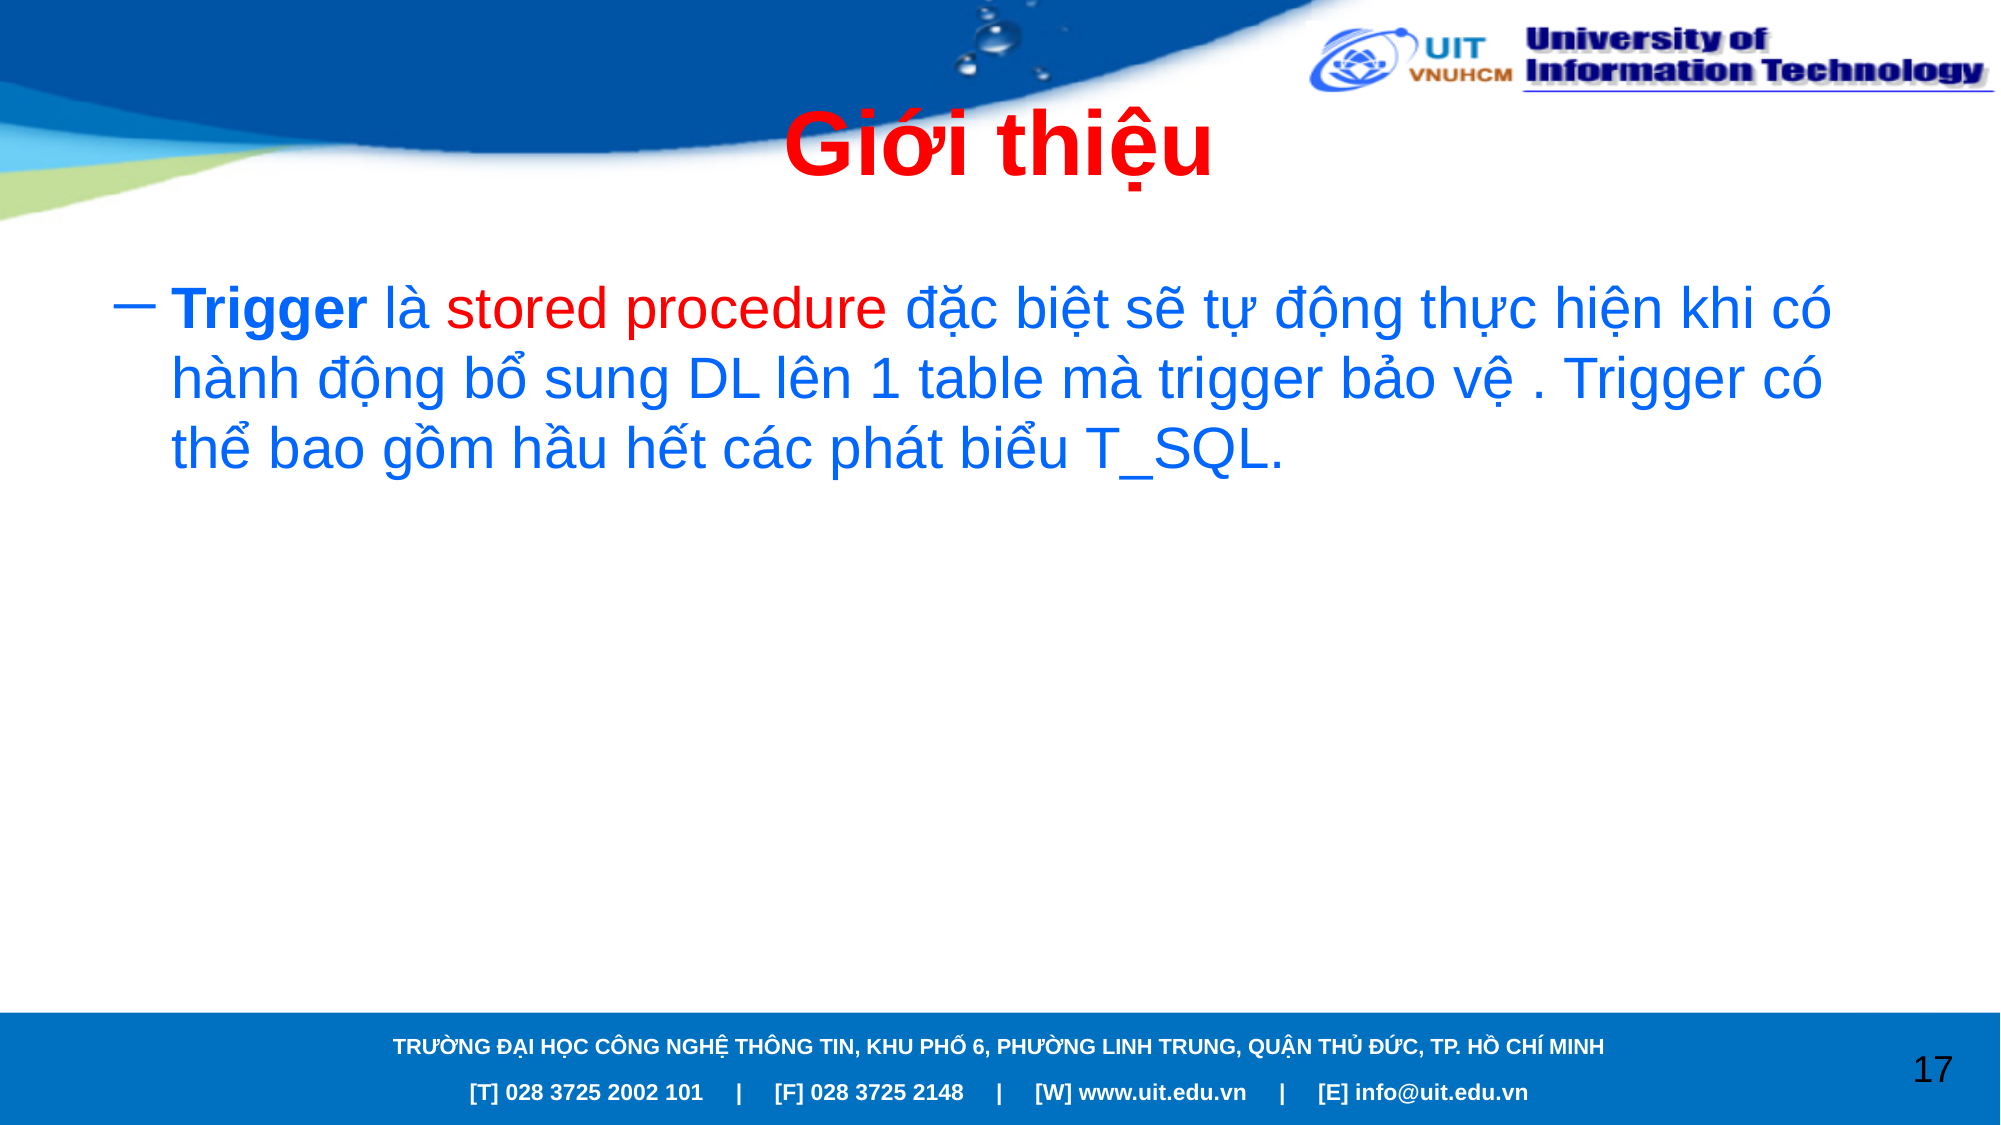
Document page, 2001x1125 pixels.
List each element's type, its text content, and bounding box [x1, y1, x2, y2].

title Giới thiệu [99, 45, 1900, 233]
list Trigger là stored procedure đặc biệt sẽ tự động thực hiện khi có hành động bổ sung DL lên 1 table mà trigger bảo vệ . Trigger có thể bao gồm hầu hết các phát biểu T_SQL. [99, 262, 1900, 1005]
picture [0, 0, 2001, 1125]
